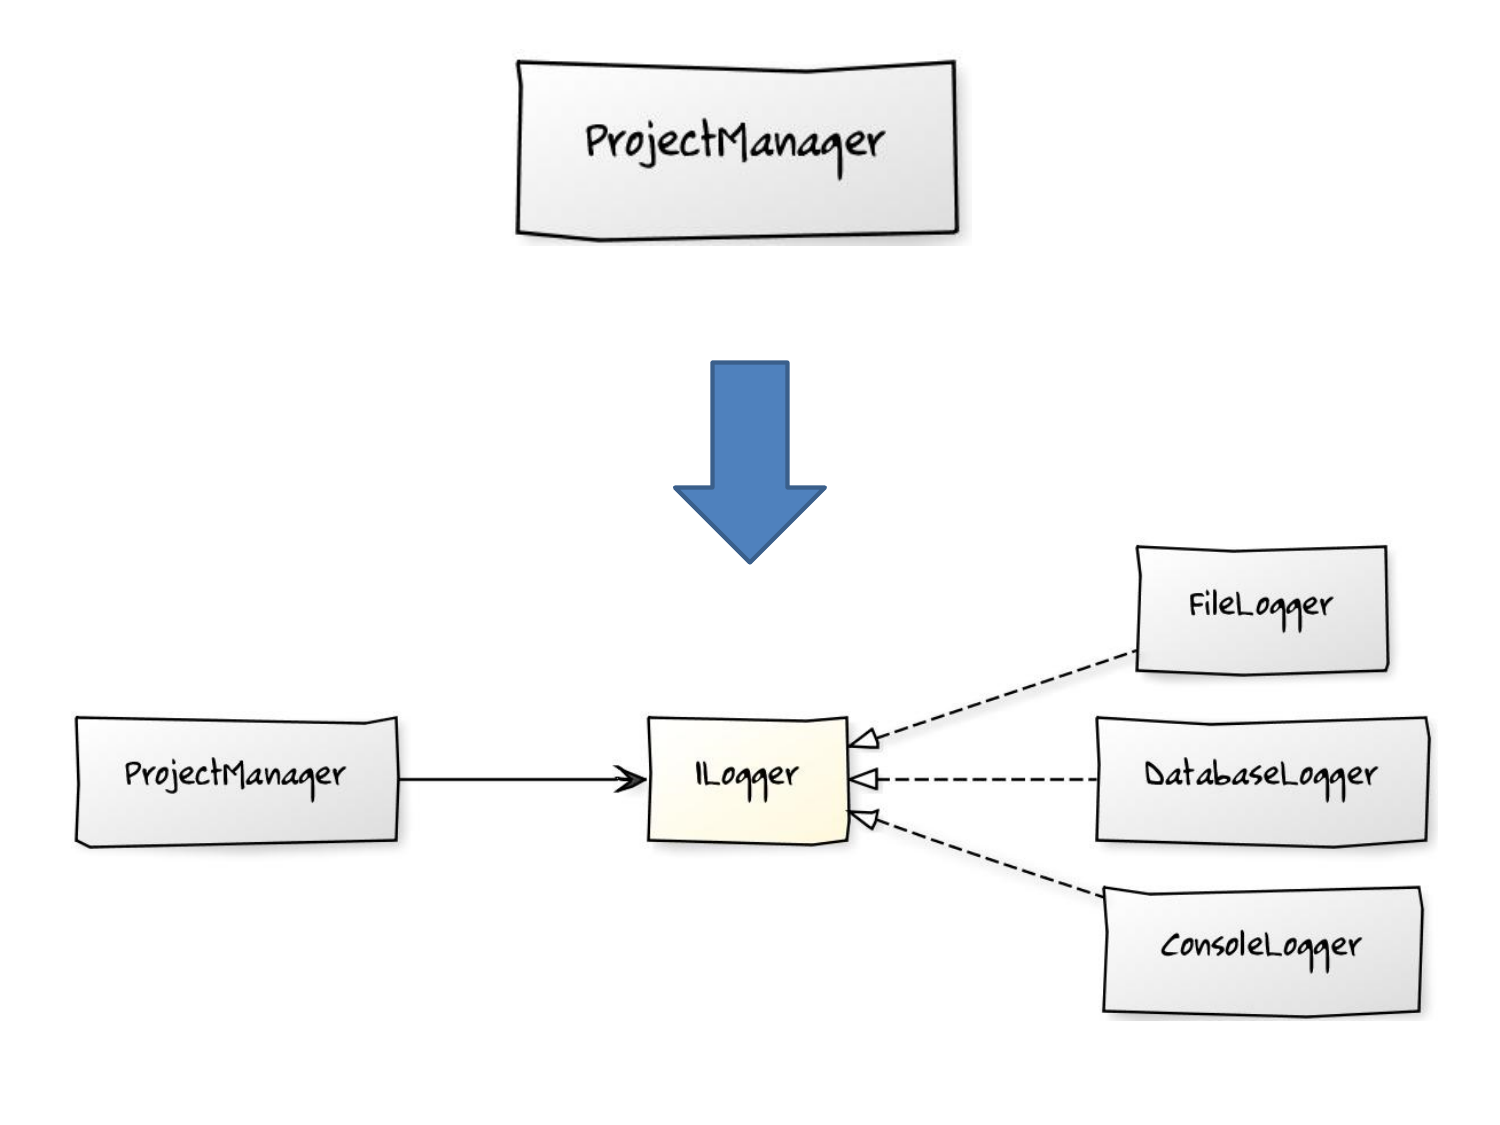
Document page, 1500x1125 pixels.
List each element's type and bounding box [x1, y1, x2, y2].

picture [499, 49, 973, 246]
picture [62, 537, 1438, 1022]
text_box [673, 360, 827, 535]
